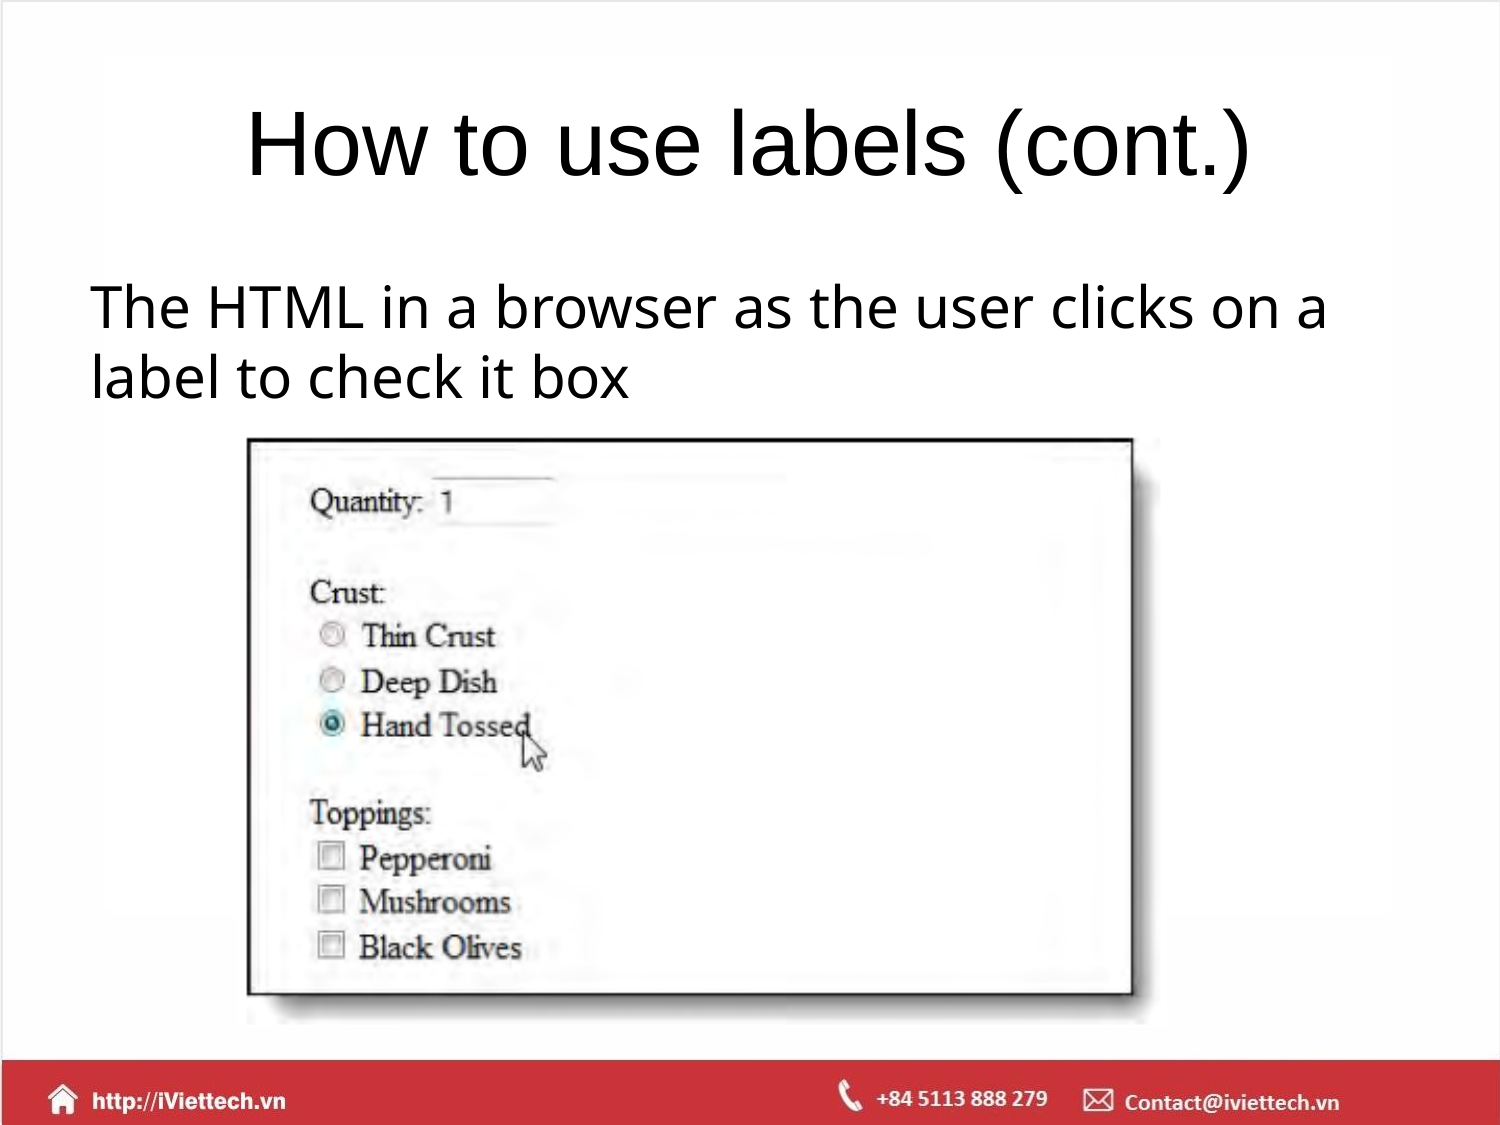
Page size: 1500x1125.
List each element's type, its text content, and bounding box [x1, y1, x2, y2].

list The HTML in a browser as the user clicks on a label to check it box [75, 262, 1425, 1005]
picture [0, 0, 1500, 1125]
title How to use labels (cont.) [75, 45, 1425, 233]
